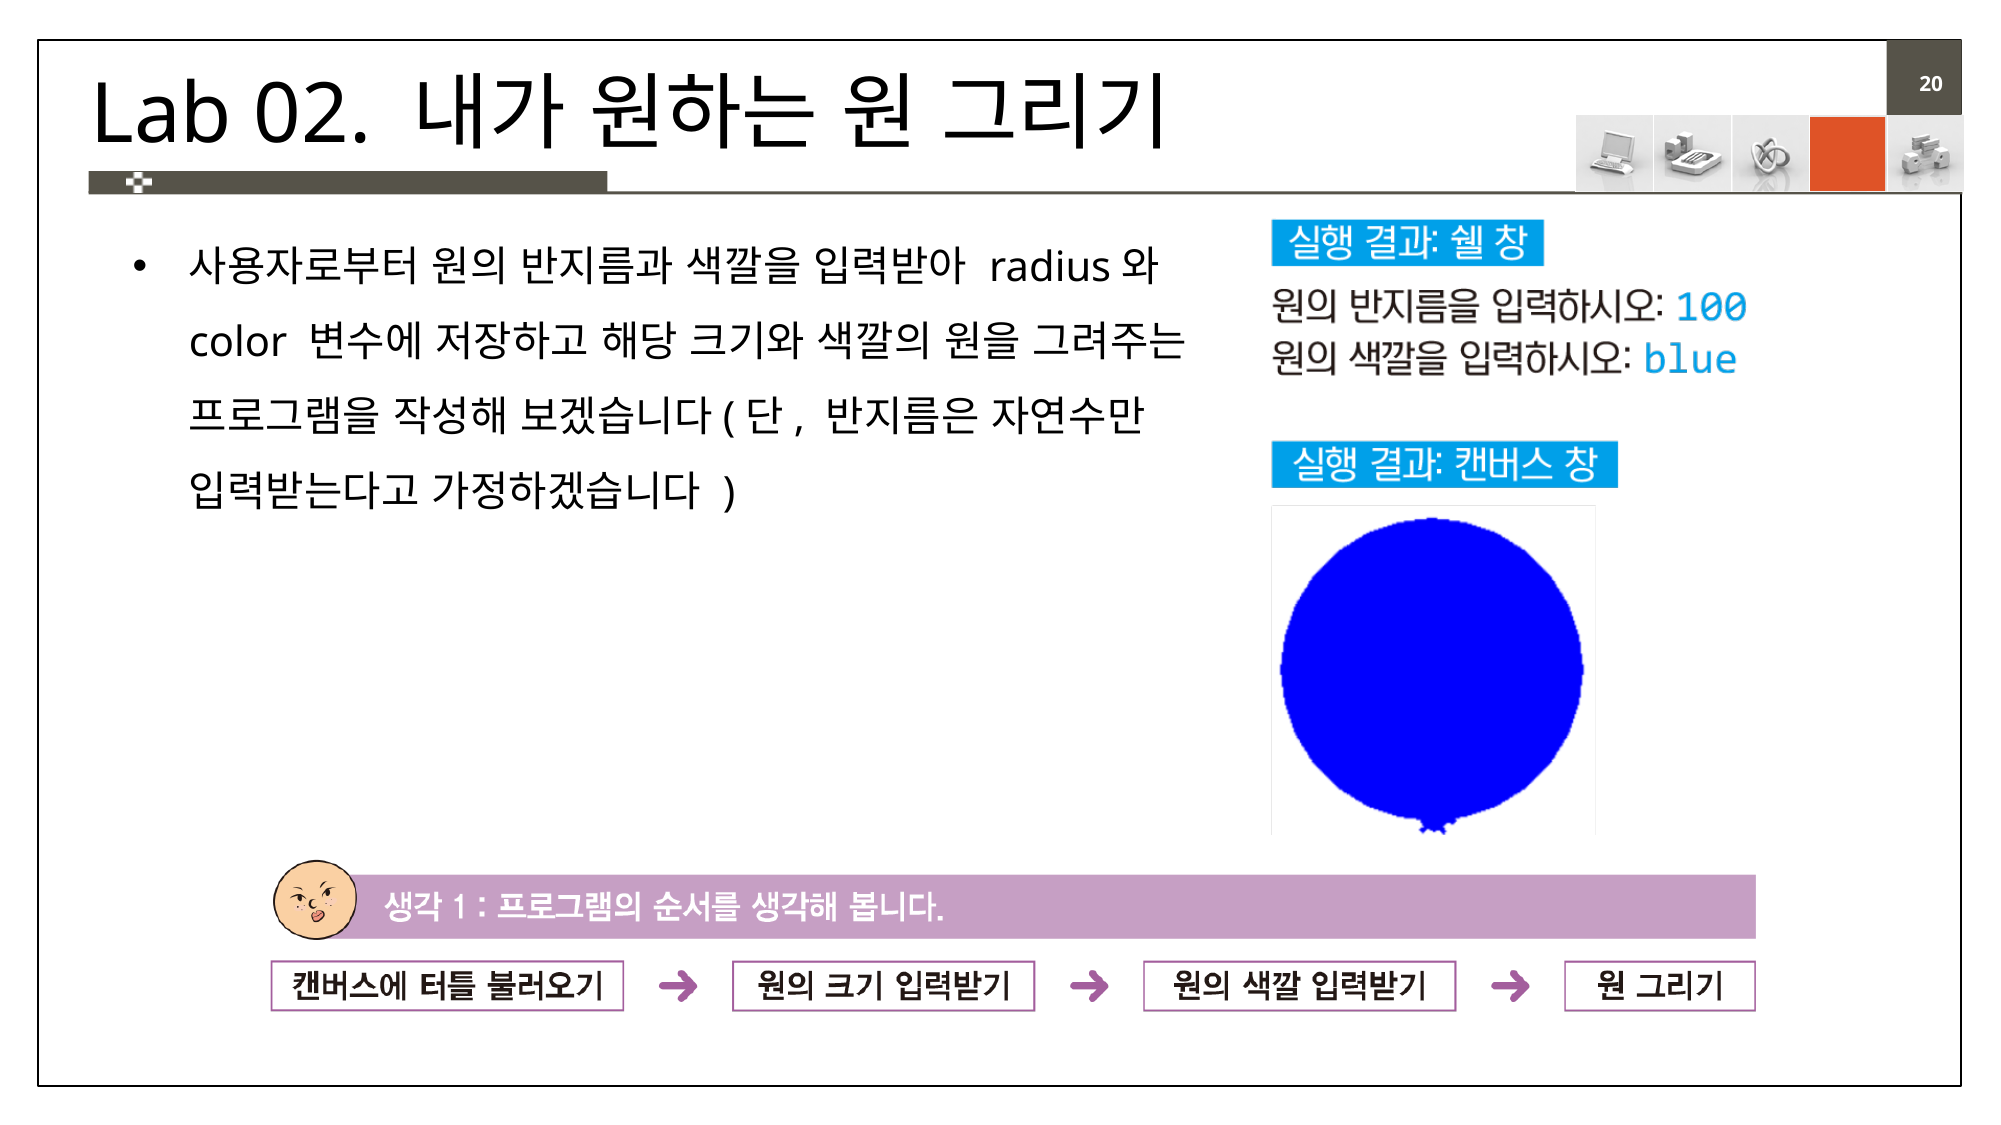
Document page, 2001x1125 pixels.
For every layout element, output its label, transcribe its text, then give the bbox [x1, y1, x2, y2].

picture [1808, 114, 1964, 192]
picture [213, 200, 2001, 1028]
title Lab 02. 내가 원하는 원 그리기 [76, 62, 1808, 208]
text_box 사용자로부터 원의 반지름과 색깔을 입력받아 radius와 color 변수에 저장하고 해당 크기와 색깔의 원을 그려주는 프로그램을 작성해 보겠습니다(단, 반지름은 자연수만 입력받는다고 가정하겠습니다 ) [117, 207, 1245, 523]
